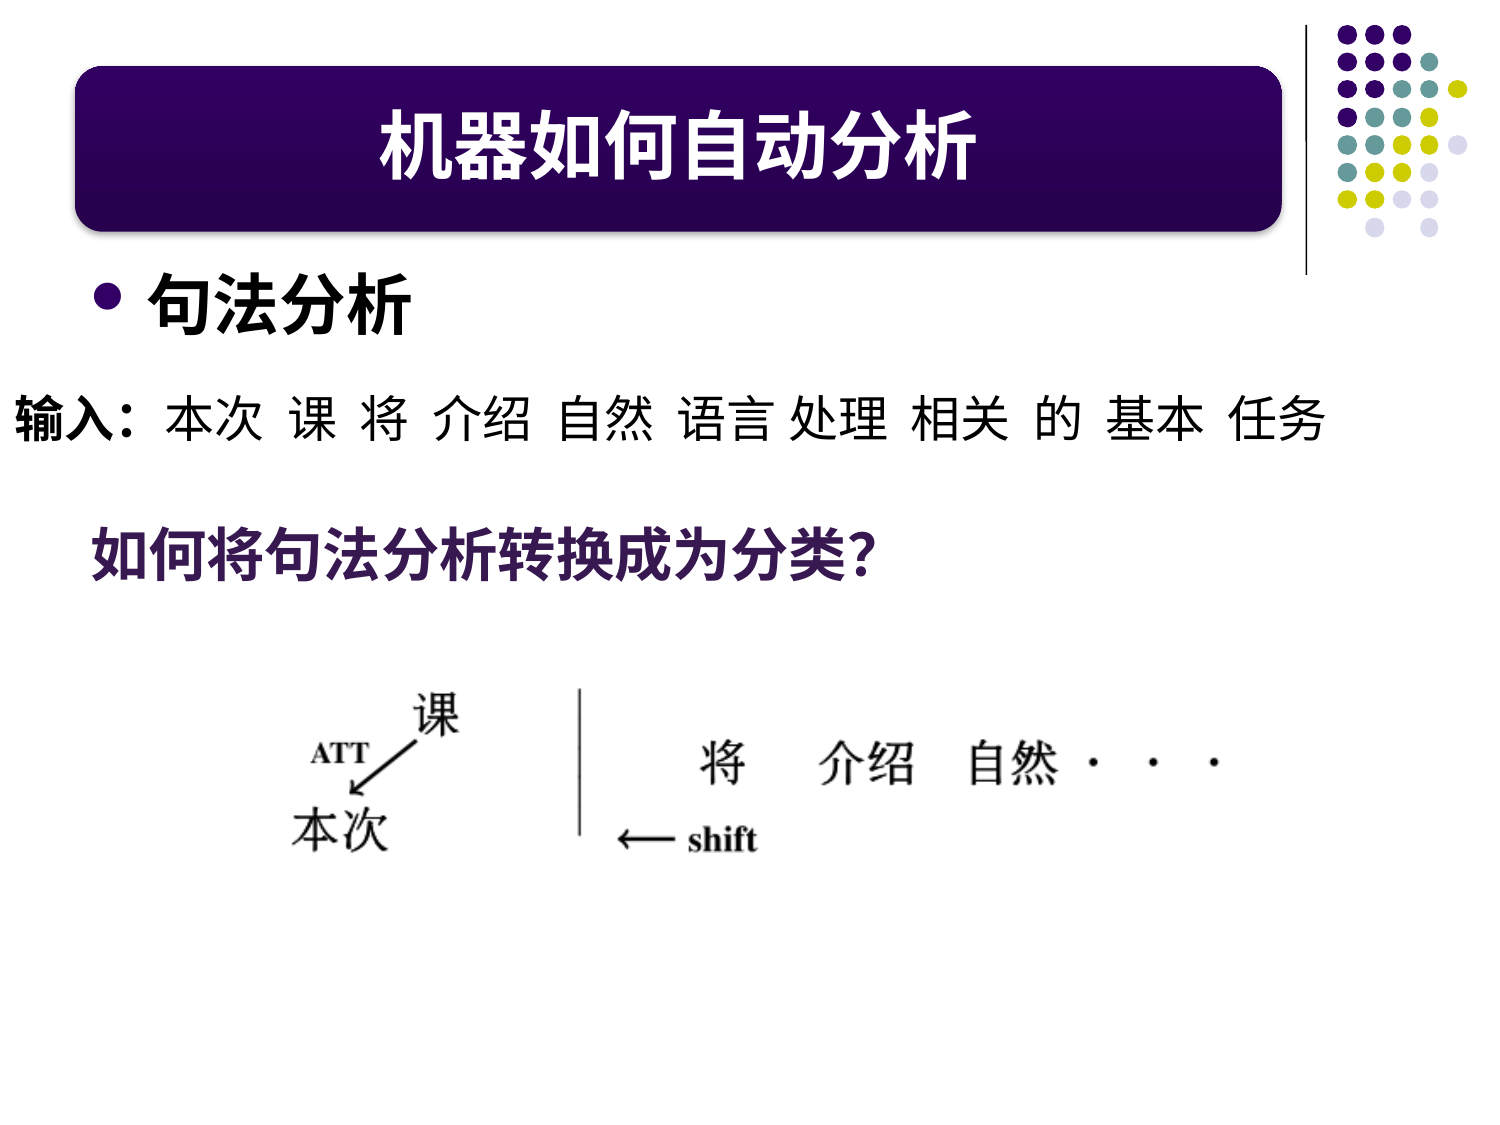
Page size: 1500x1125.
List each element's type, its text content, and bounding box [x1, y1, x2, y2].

text_box 句法分析 如何将句法分析转换成为分类？ [74, 456, 1425, 1125]
text_box 输入：本次 课 将 介绍 自然 语言 处理 相关 的 基本 任务 [0, 380, 1500, 456]
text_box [74, 66, 1282, 232]
picture [256, 671, 1244, 875]
text_box 句法分析 如何将句法分析转换成为分类？ [74, 255, 1425, 380]
